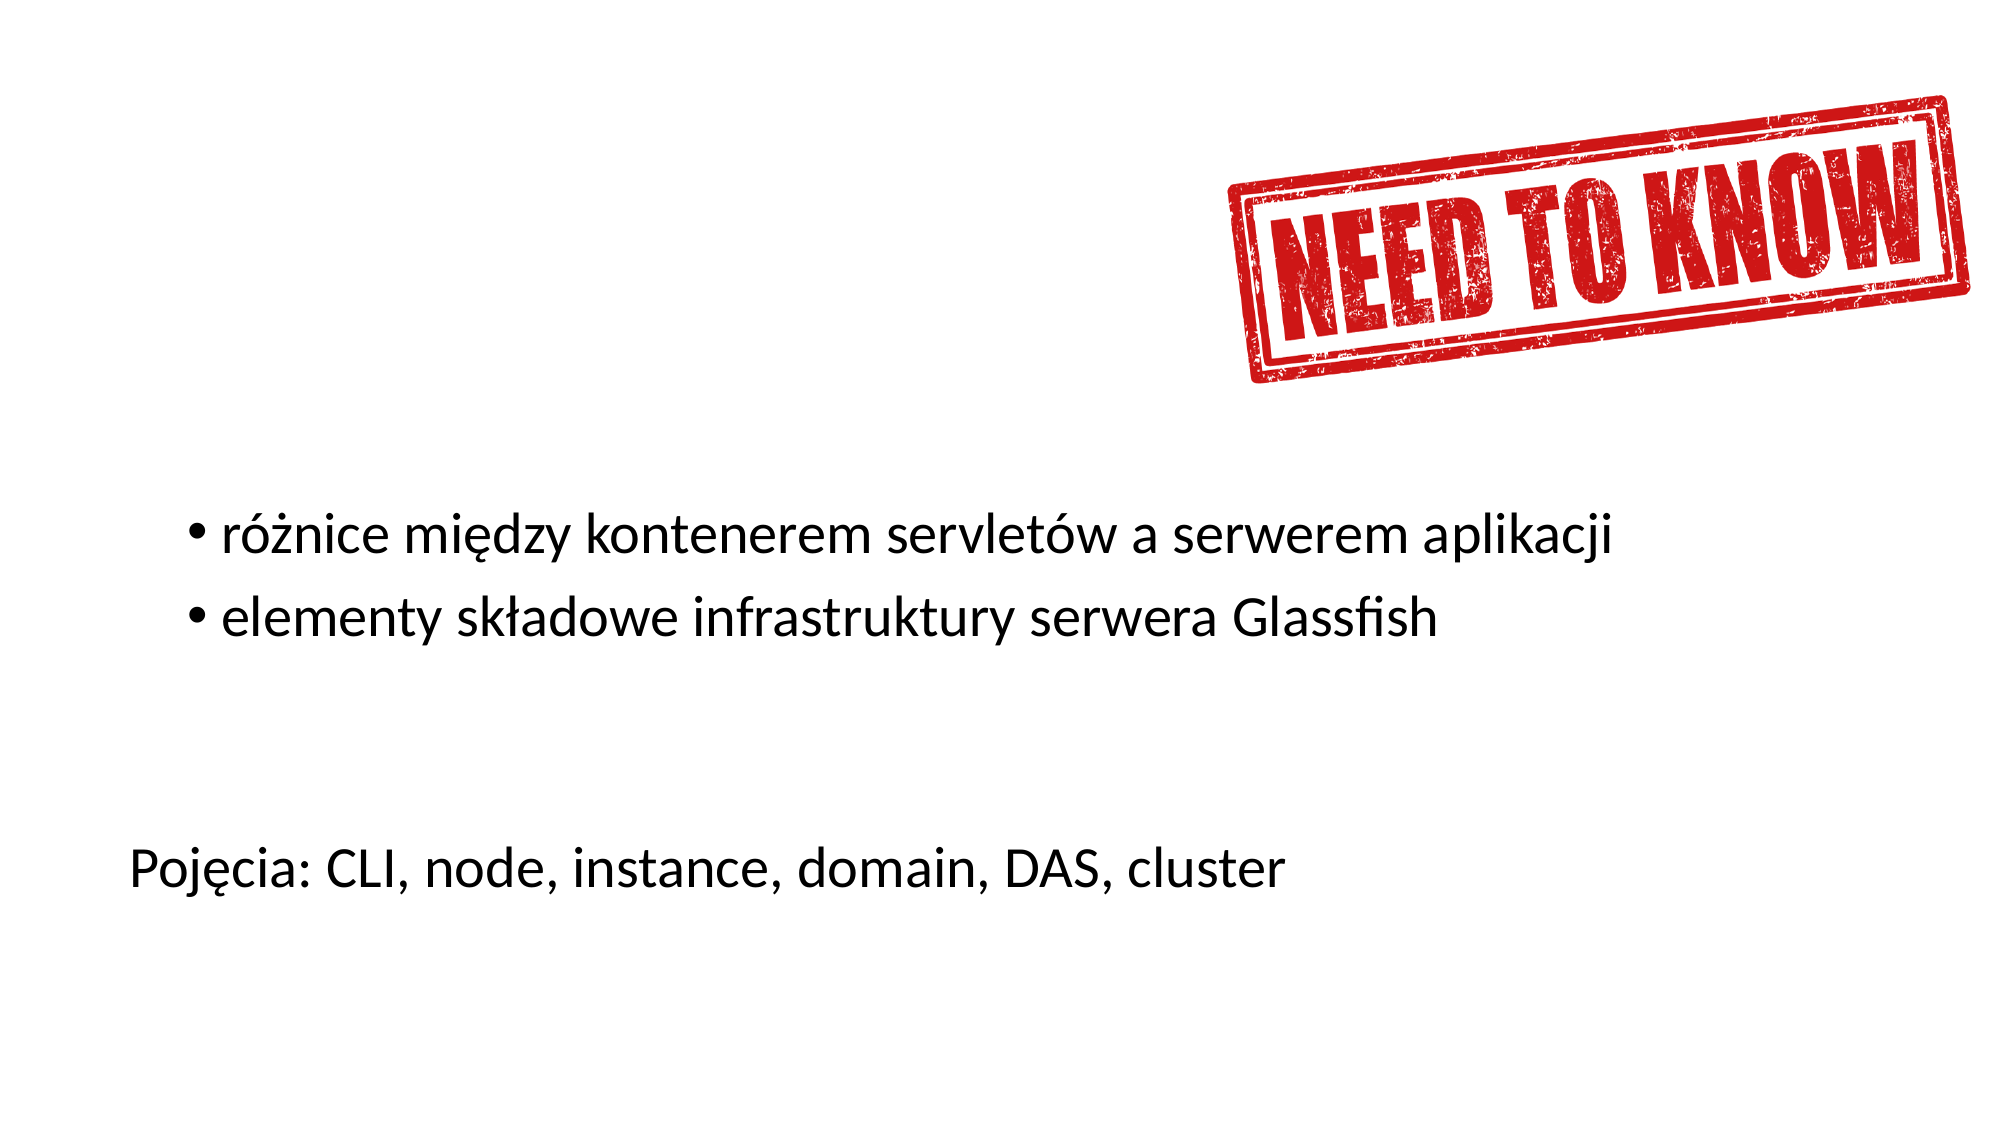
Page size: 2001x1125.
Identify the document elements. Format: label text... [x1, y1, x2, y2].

picture [1212, 0, 1986, 493]
list różnice między kontenerem servletów a serwerem aplikacji elementy składowe infrastruktury serwera Glassfish Pojęcia: CLI, node, instance, domain, DAS, cluster [114, 397, 1840, 1111]
